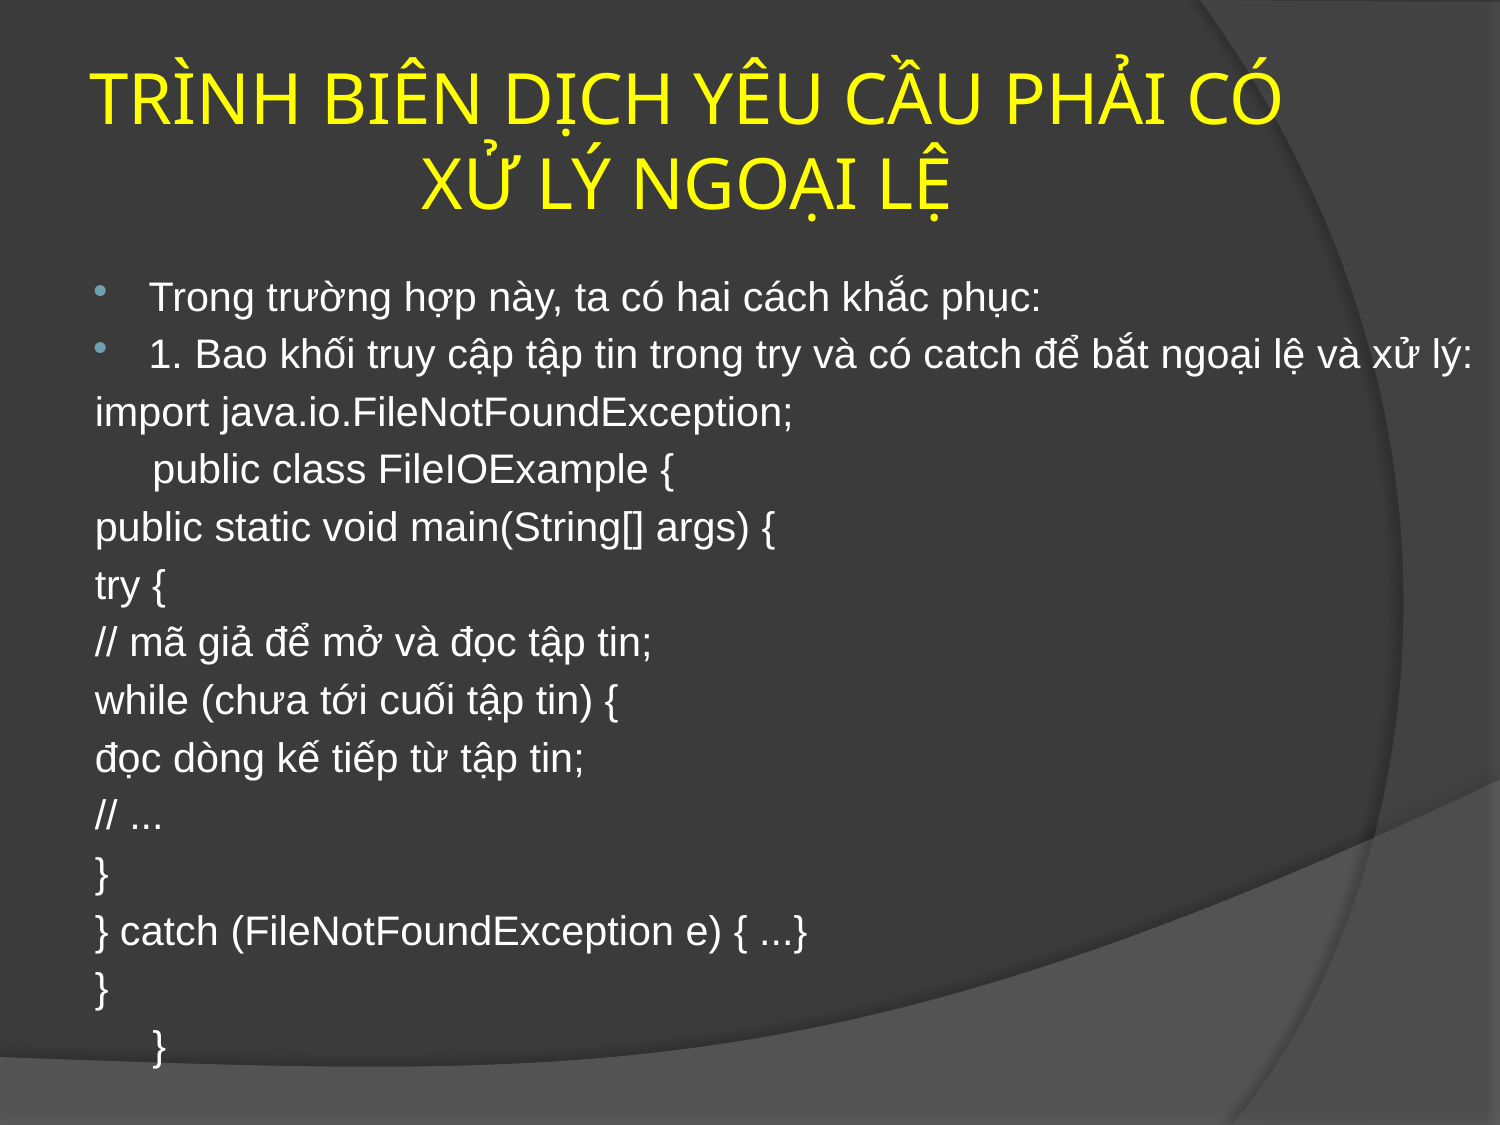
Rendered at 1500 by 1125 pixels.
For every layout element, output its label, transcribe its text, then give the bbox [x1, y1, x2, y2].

list Trong trường hợp này, ta có hai cách khắc phục: 1. Bao khối truy cập tập tin trong try và có catch để bắt ngoại lệ và xử lý: import java.io.FileNotFoundException; public class FileIOExample { public static void main(String[] args) { try { // mã giả để mở và đọc tập tin; while (chưa tới cuối tập tin) { đọc dòng kế tiếp từ tập tin; // ... } } catch (FileNotFoundException e) { ...} } } [75, 262, 1500, 1125]
title TRÌNH BIÊN DỊCH YÊU CẦU PHẢI CÓ XỬ LÝ NGOẠI LỆ [75, 45, 1300, 233]
